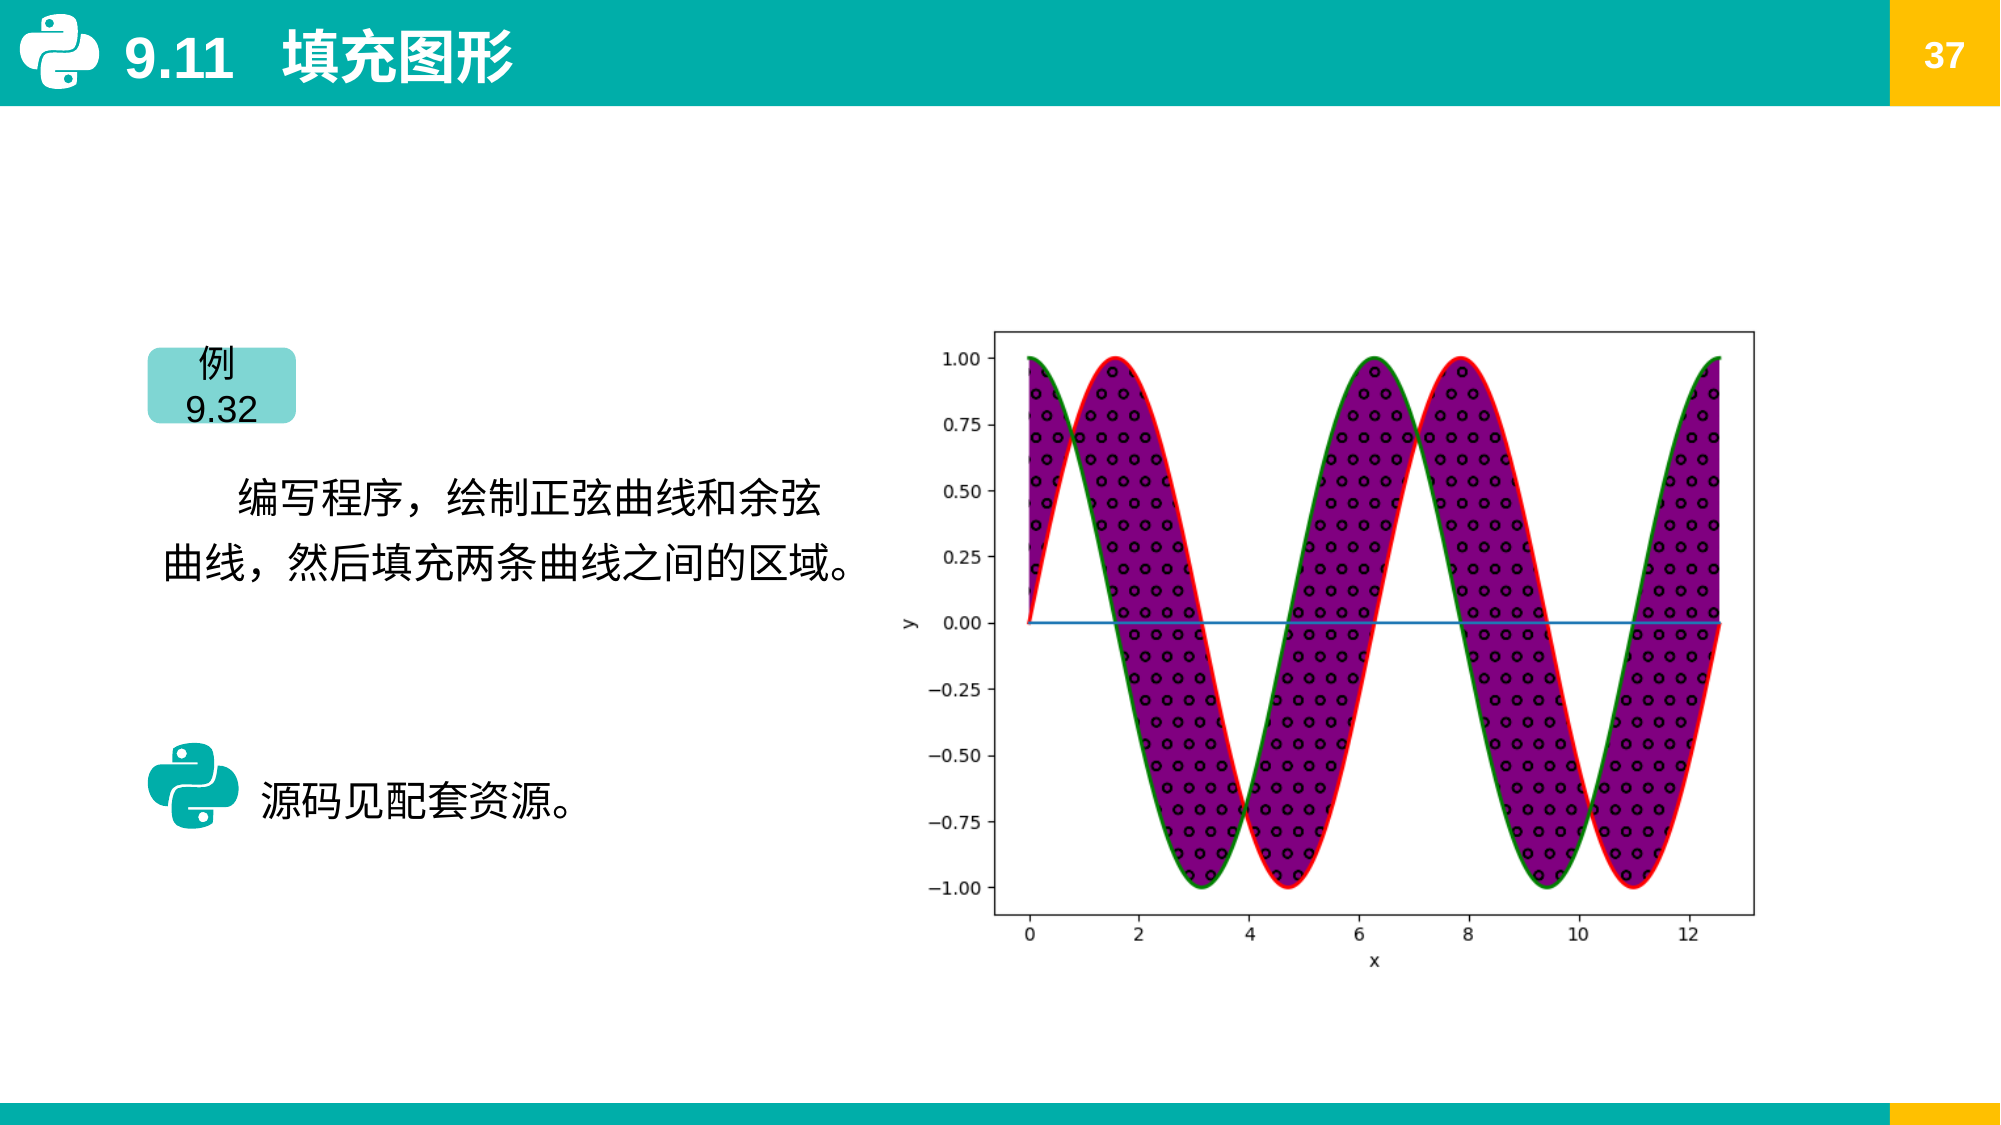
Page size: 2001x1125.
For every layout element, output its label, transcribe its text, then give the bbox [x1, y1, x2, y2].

text_box 源码见配套资源。 [245, 742, 864, 833]
picture [888, 317, 1772, 971]
text_box [147, 742, 215, 807]
text_box 9.11 填充图形 [109, 12, 1263, 98]
text_box 例9.32 [147, 347, 296, 424]
text_box 编写程序，绘制正弦曲线和余弦曲线，然后填充两条曲线之间的区域。 [147, 449, 864, 595]
text_box [171, 765, 239, 829]
